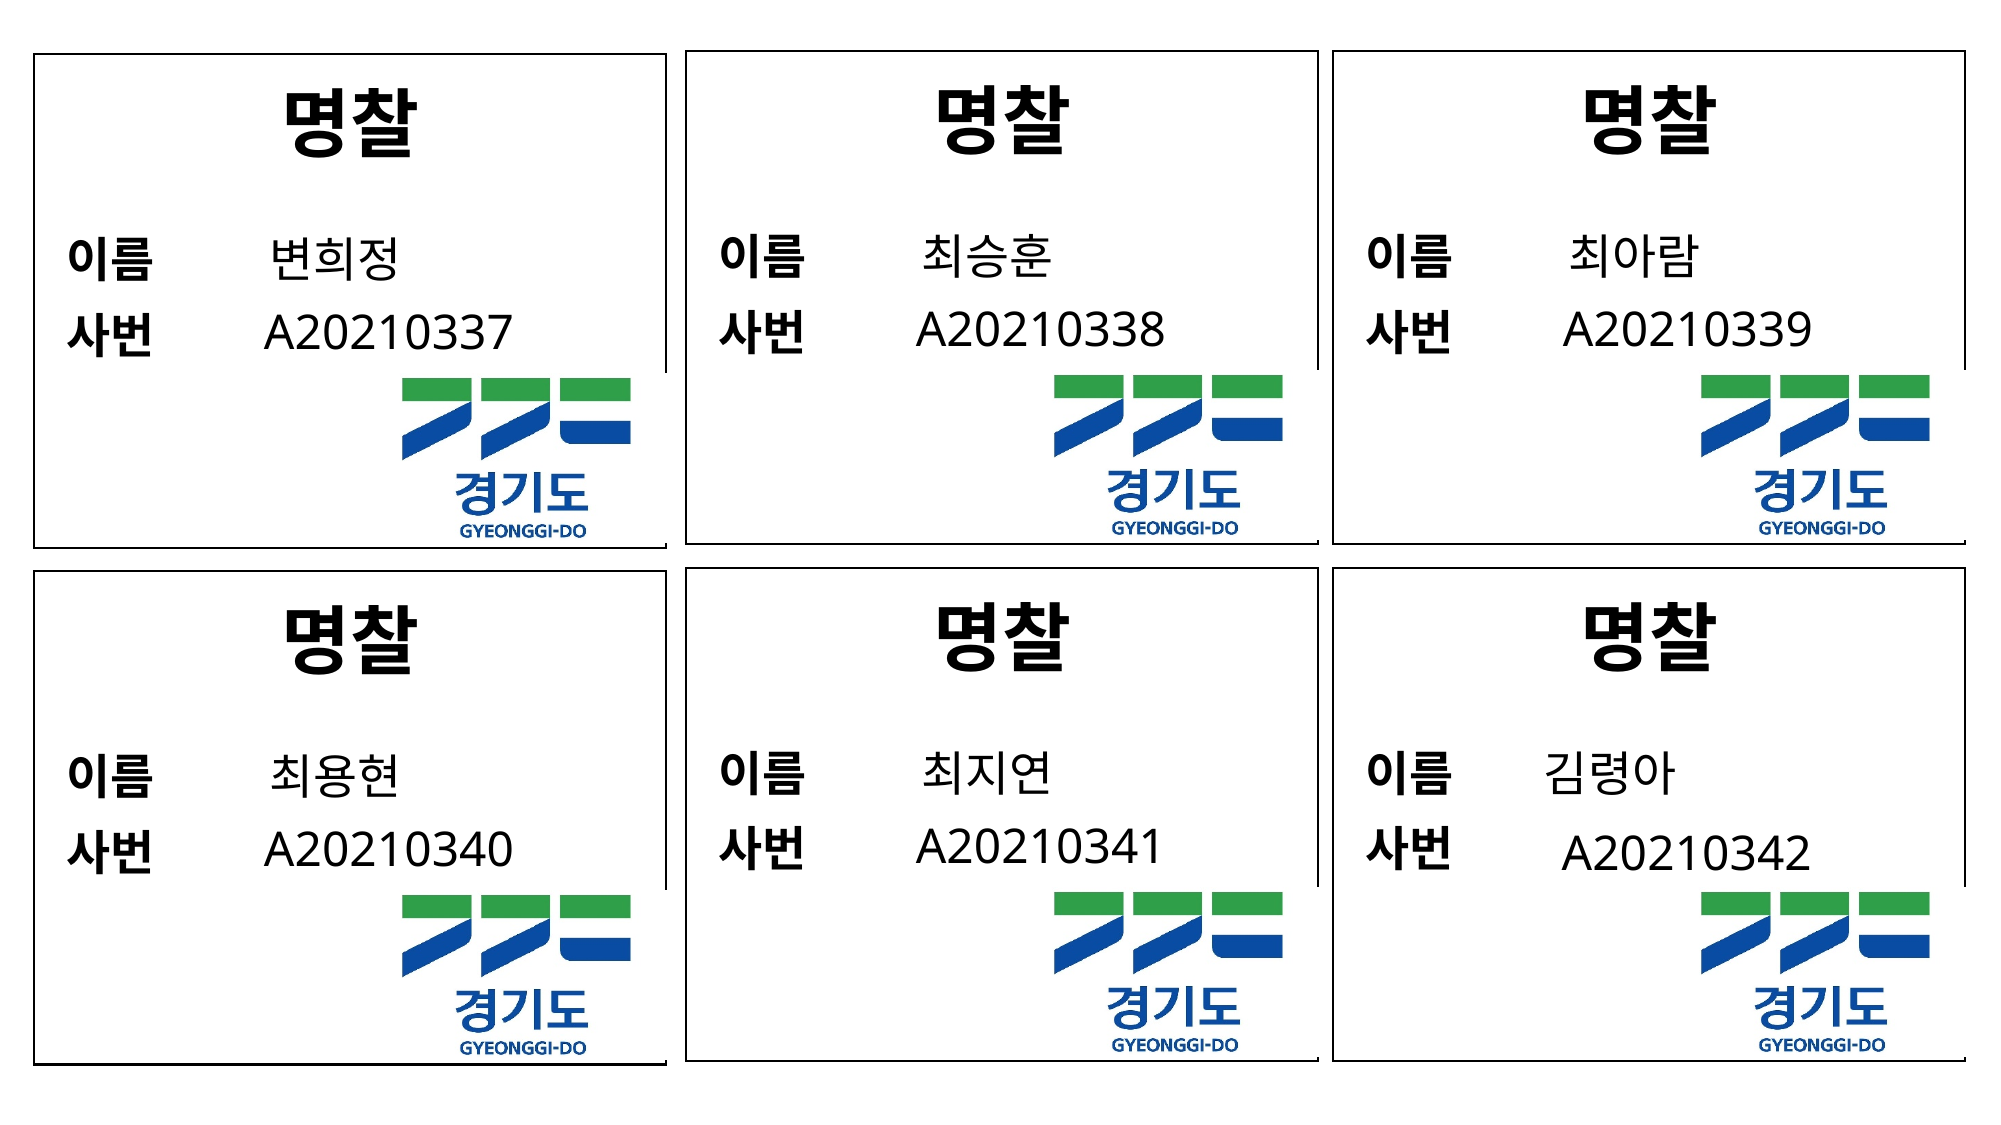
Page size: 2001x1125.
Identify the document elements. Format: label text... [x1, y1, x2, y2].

text_box 명찰 [918, 583, 1087, 688]
text_box [1332, 567, 1966, 1062]
text_box 변희정 [254, 222, 417, 294]
text_box 명찰 [918, 66, 1087, 171]
text_box [1332, 50, 1966, 545]
text_box 이름 [52, 738, 231, 812]
picture [367, 890, 667, 1060]
text_box 이름 [52, 222, 231, 295]
text_box 사번 [52, 297, 231, 370]
text_box A20210340 [249, 811, 685, 884]
text_box 최용현 [254, 738, 417, 811]
text_box 이름 [703, 735, 883, 808]
text_box 명찰 [1565, 66, 1734, 171]
text_box 최지연 [906, 735, 1069, 808]
picture [1019, 887, 1319, 1057]
text_box A20210341 [901, 808, 1332, 881]
text_box 사번 [703, 811, 883, 884]
text_box 사번 [1351, 811, 1530, 884]
text_box 최아람 [1553, 218, 1716, 291]
text_box A20210338 [901, 291, 1332, 364]
text_box 최승훈 [906, 218, 1069, 291]
picture [1666, 887, 1966, 1057]
text_box 명찰 [266, 69, 435, 175]
text_box [33, 570, 667, 1066]
text_box [33, 53, 667, 549]
text_box 명찰 [1565, 583, 1734, 688]
text_box 이름 [1351, 218, 1530, 292]
picture [367, 373, 667, 543]
text_box 이름 [703, 218, 883, 292]
text_box 명찰 [266, 586, 435, 692]
text_box 사번 [1351, 294, 1530, 367]
text_box [685, 567, 1319, 1062]
text_box 이름 [1351, 735, 1529, 808]
text_box A20210337 [249, 294, 685, 367]
text_box [685, 50, 1319, 545]
text_box A20210342 [1546, 814, 2000, 887]
text_box A20210339 [1548, 291, 2000, 364]
text_box 사번 [703, 294, 883, 367]
picture [1019, 370, 1319, 540]
text_box 사번 [52, 814, 231, 887]
picture [1666, 370, 1966, 540]
text_box 김령아 [1529, 735, 1692, 808]
